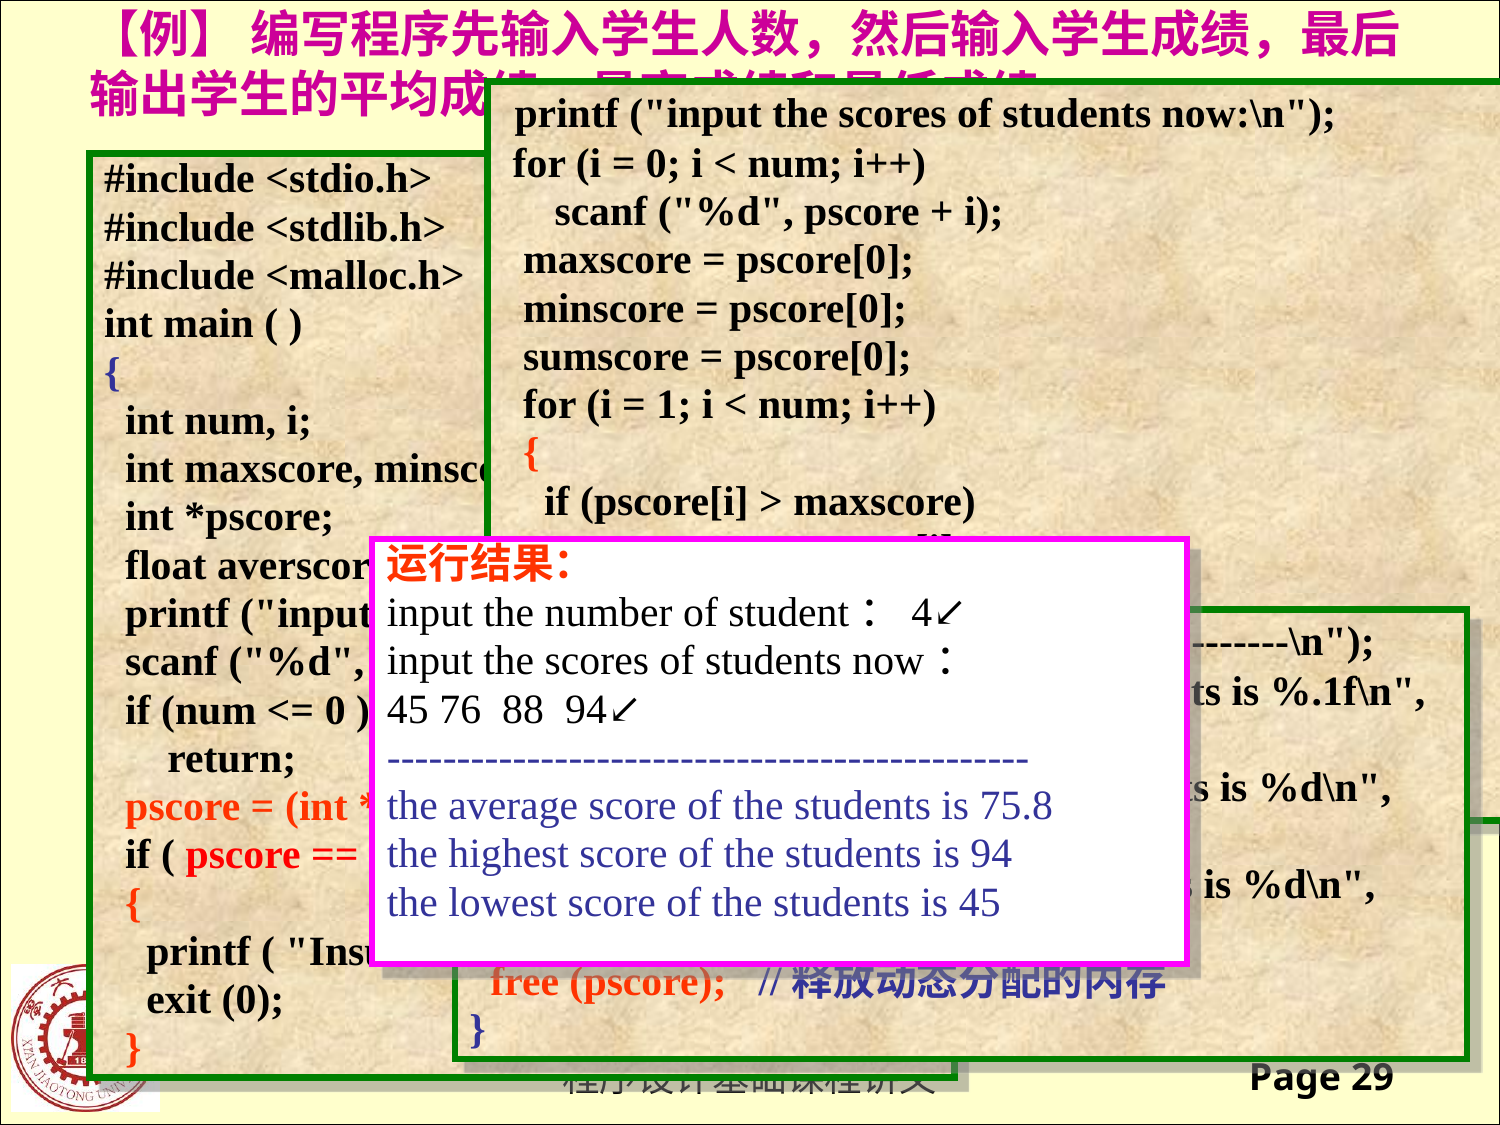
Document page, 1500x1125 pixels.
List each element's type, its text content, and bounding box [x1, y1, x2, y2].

text_box 【例】 编写程序先输入学生人数，然后输入学生成绩，最后输出学生的平均成绩、最高成绩和最低成绩。 [74, 0, 1433, 131]
picture [11, 964, 160, 1112]
text_box 运行结果： input the number of student：4↙ input the scores of students now： 45 76 88 94↙ ---------------------------------------------- the average score of the students is 75.8 the highest score of the students is 94 the lowest score of the students is 45 [372, 538, 1188, 965]
text_box #include <stdio.h> #include <stdlib.h> #include <malloc.h> int main ( ) { int num, i; int maxscore, minscore, sumscore; int *pscore; float averscore; printf ("input the number of student: "); scanf ("%d", &num); if (num <= 0 ) return; pscore = (int *) malloc(num * sizeof(int)); if ( pscore == NULL ) { printf ( "Insufficient memory available\n" ); exit (0); } [89, 153, 955, 1078]
text_box printf ("----------------------------------------------\n"); printf ("the average score of the students is %.1f\n", averscore); printf ("the highest score of the students is %d\n", maxscore); printf ("the lowest score of the students is %d\n", minscore); free (pscore); //释放动态分配的内存 } [454, 609, 1468, 1059]
text_box printf ("input the scores of students now:\n"); for (i = 0; i < num; i++) scanf ("%d", pscore + i); maxscore = pscore[0]; minscore = pscore[0]; sumscore = pscore[0]; for (i = 1; i < num; i++) { if (pscore[i] > maxscore) maxscore = pscore[i]; if (pscore[i] < minscore) minscore = pscore[i]; sumscore = sumscore + pscore[i]; } averscore = (float)sumscore / num; [487, 81, 1500, 821]
